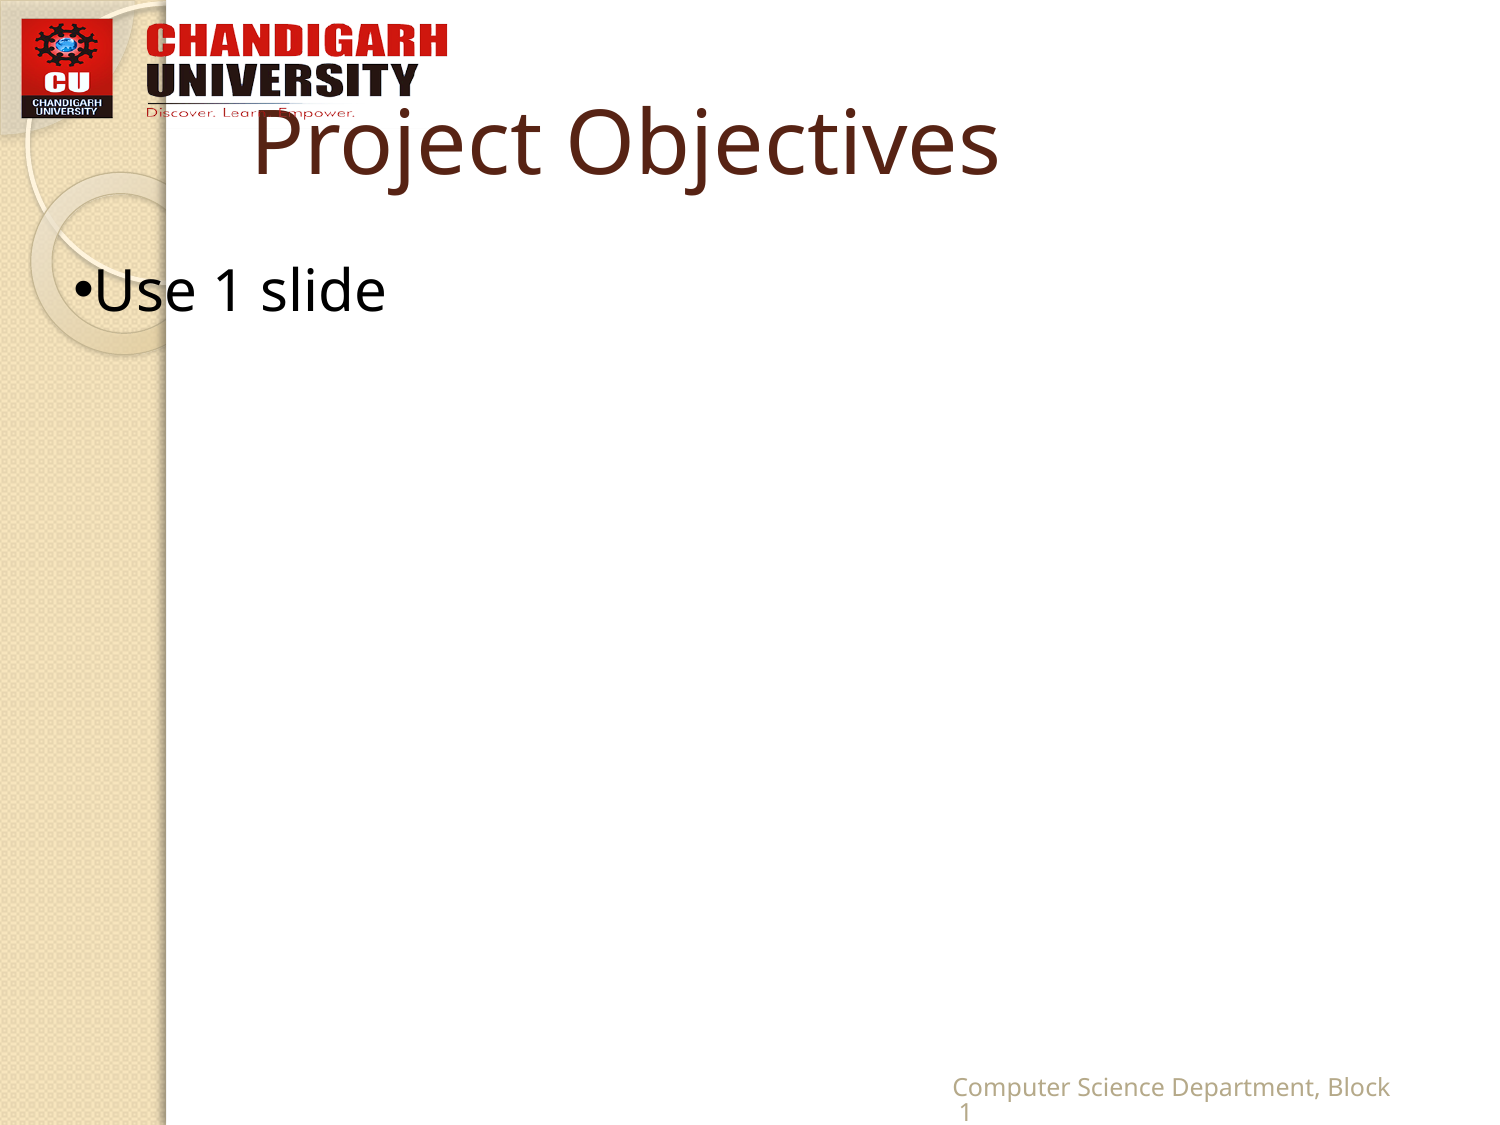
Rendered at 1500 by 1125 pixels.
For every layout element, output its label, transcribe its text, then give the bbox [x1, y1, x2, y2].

title Project Objectives [235, 45, 1466, 233]
text_box Use 1 slide [58, 246, 1301, 541]
footer Computer Science Department, Block 1 [937, 1034, 1413, 1113]
picture [9, 12, 458, 130]
